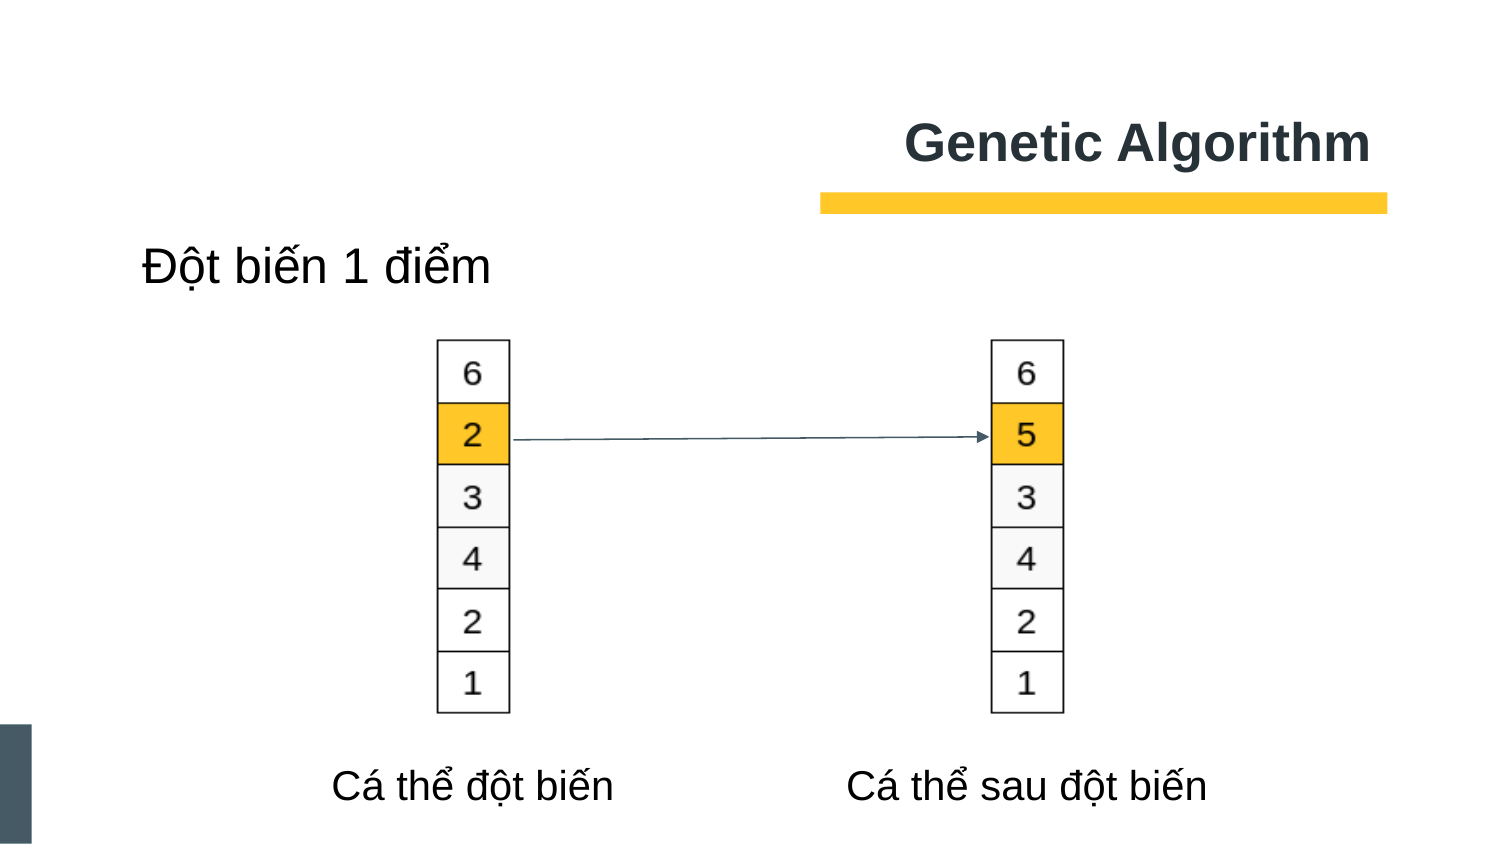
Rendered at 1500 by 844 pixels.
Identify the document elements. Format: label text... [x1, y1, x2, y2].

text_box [513, 436, 990, 441]
text_box Cá thể đột biến [299, 743, 646, 824]
text_box Cá thể sau đột biến [822, 743, 1232, 824]
text_box [0, 724, 32, 844]
picture [431, 334, 514, 717]
text_box Đột biến 1 điểm [89, 218, 546, 309]
title Genetic Algorithm [112, 86, 1388, 193]
text_box [820, 193, 1388, 214]
picture [985, 334, 1068, 717]
